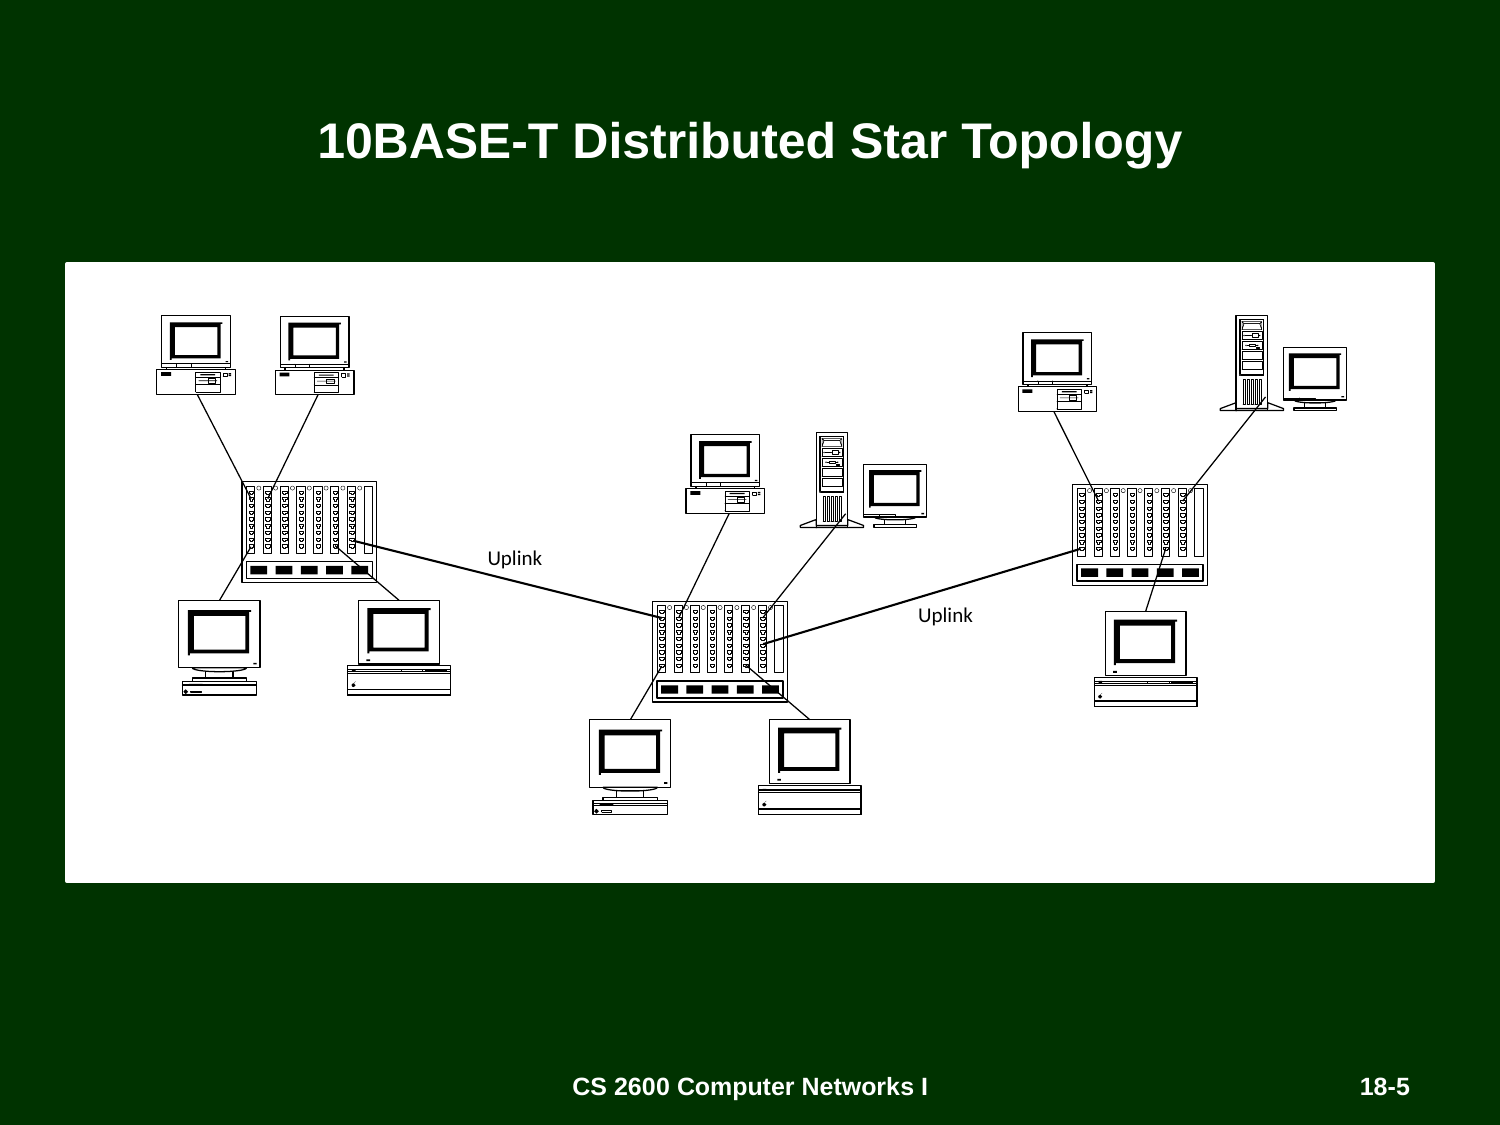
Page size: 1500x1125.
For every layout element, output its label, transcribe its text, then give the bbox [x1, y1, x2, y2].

text_box [65, 262, 74, 883]
list [74, 262, 738, 1006]
slide_number 18-5 [1074, 1062, 1426, 1103]
text_box [738, 262, 1435, 883]
footer CS 2600 Computer Networks I [301, 1062, 1074, 1103]
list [145, 312, 1351, 849]
title 10BASE-T Distributed Star Topology [74, 44, 1426, 233]
